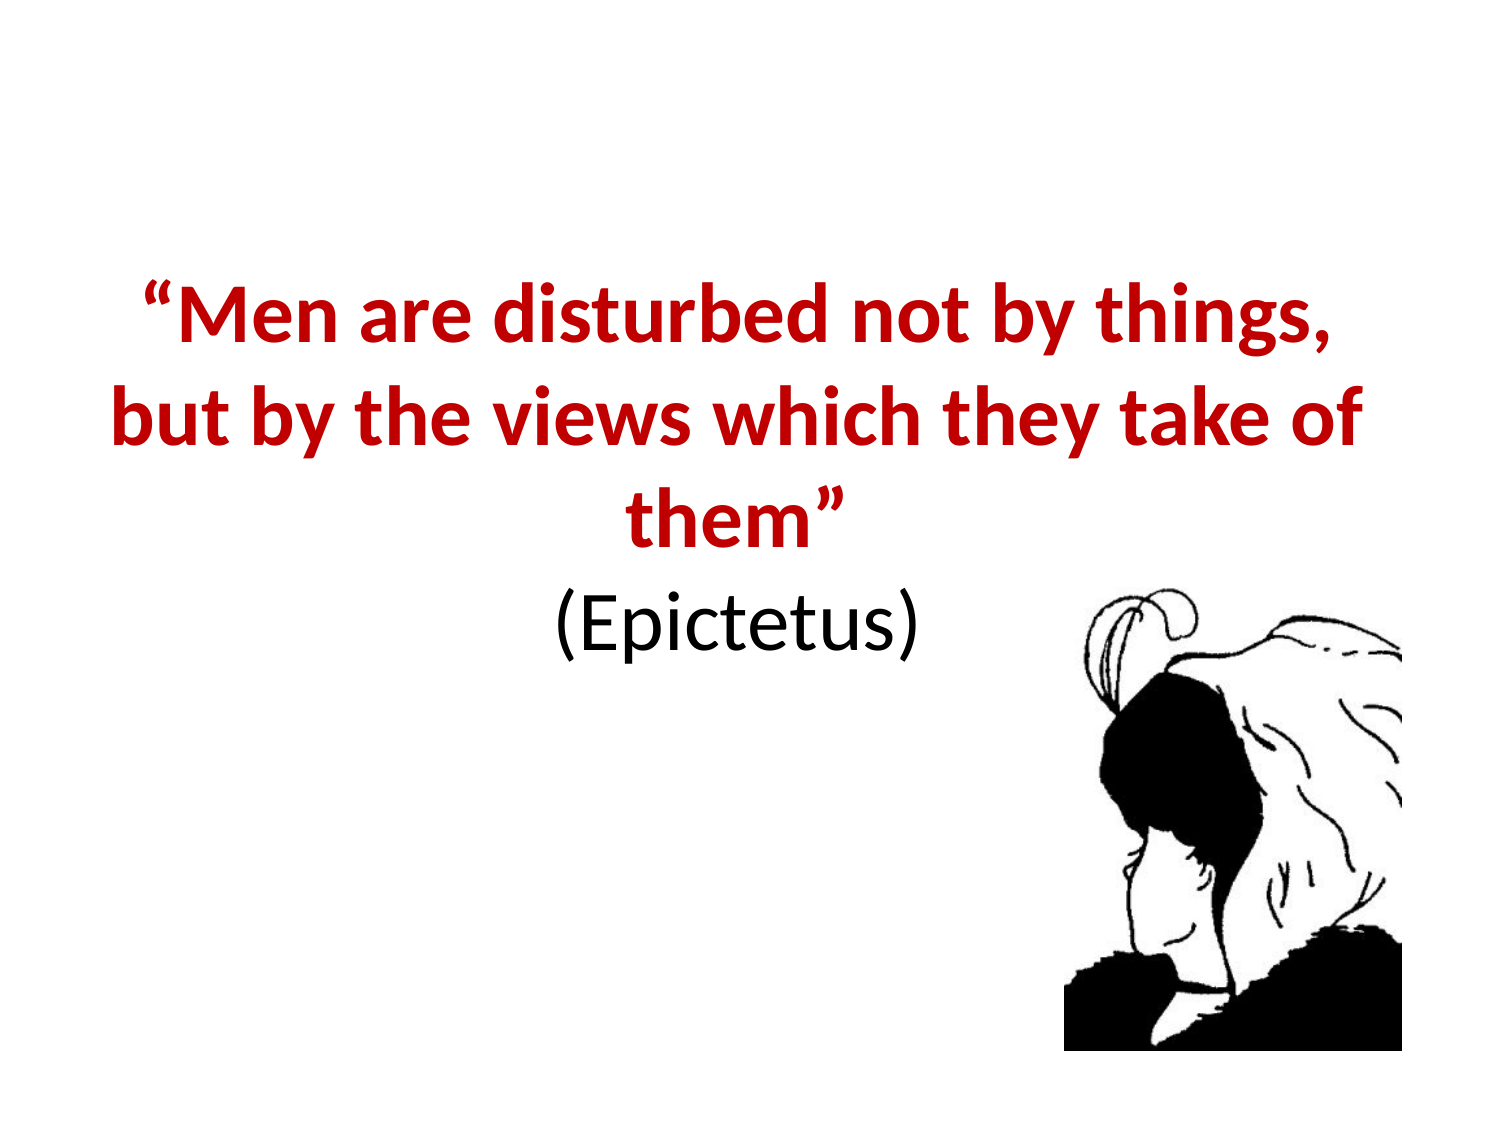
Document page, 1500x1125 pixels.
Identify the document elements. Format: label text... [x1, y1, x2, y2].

title “Men are disturbed not by things, but by the views which they take of them” (Epictetus) [62, 249, 1413, 675]
picture [1063, 587, 1402, 1052]
